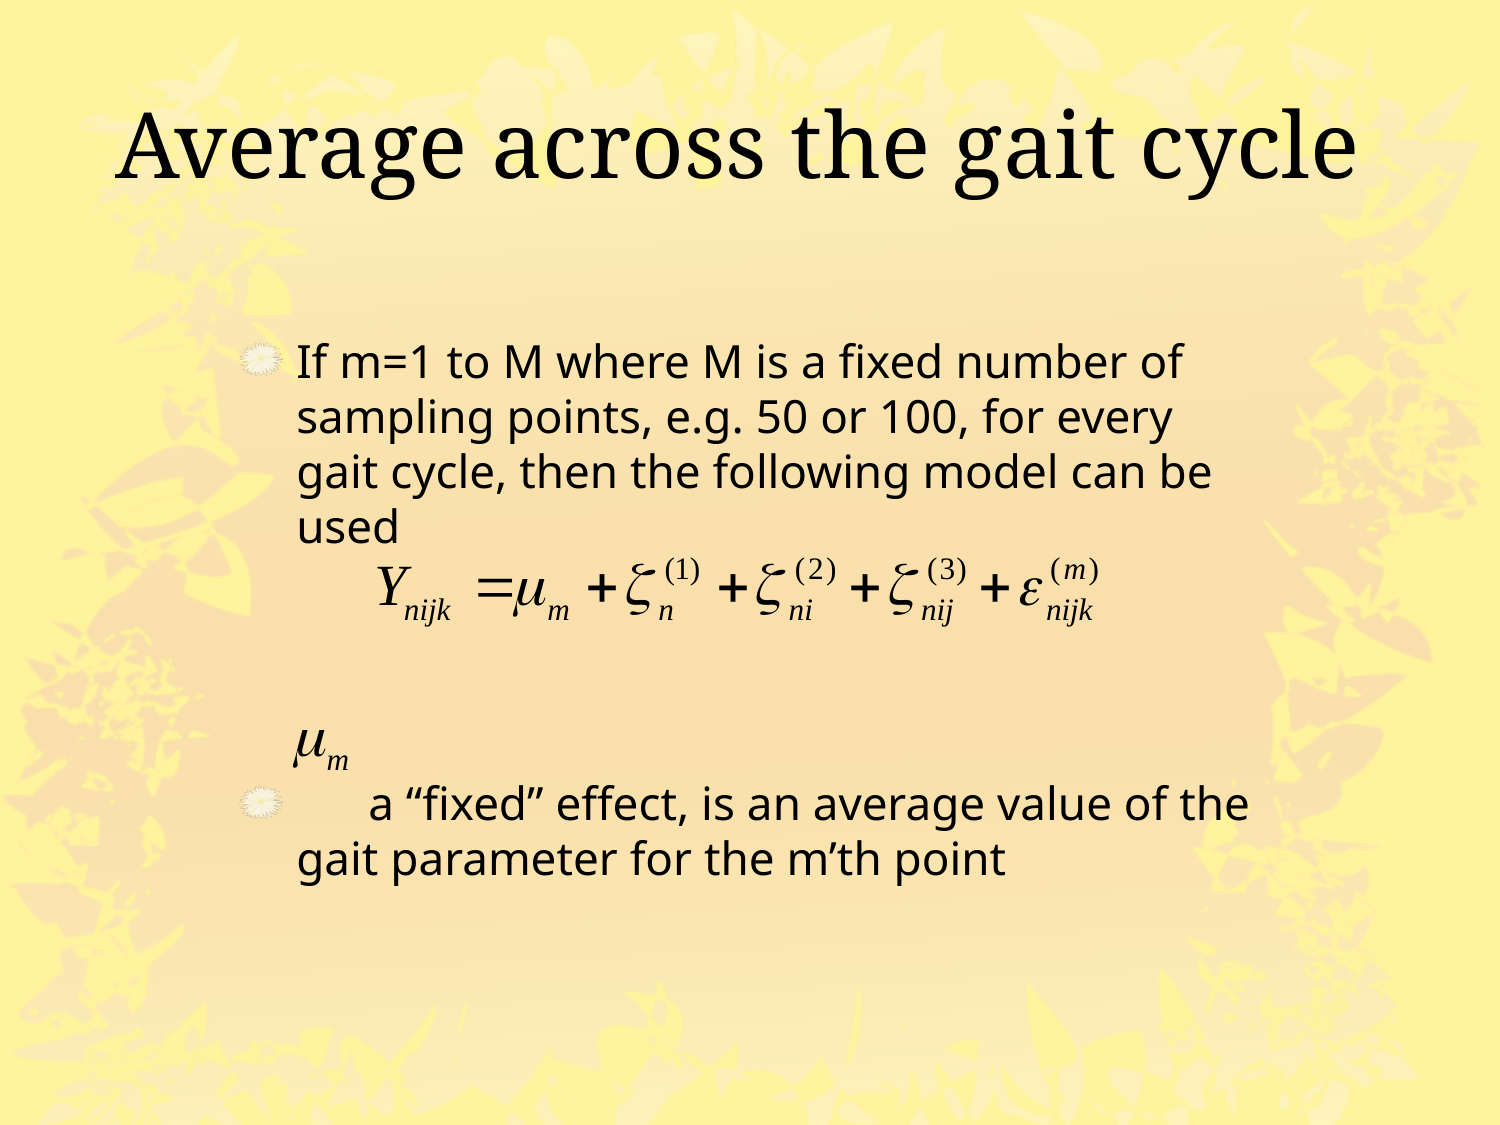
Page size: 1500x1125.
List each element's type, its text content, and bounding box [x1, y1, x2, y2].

picture [0, 0, 1500, 1125]
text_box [374, 549, 1105, 634]
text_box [286, 705, 355, 778]
list If m=1 to M where M is a fixed number of sampling points, e.g. 50 or 100, for every gait cycle, then the following model can be used a “fixed” effect, is an average value of the gait parameter for the m’th point [224, 324, 1276, 1005]
title Average across the gait cycle [75, 12, 1425, 272]
